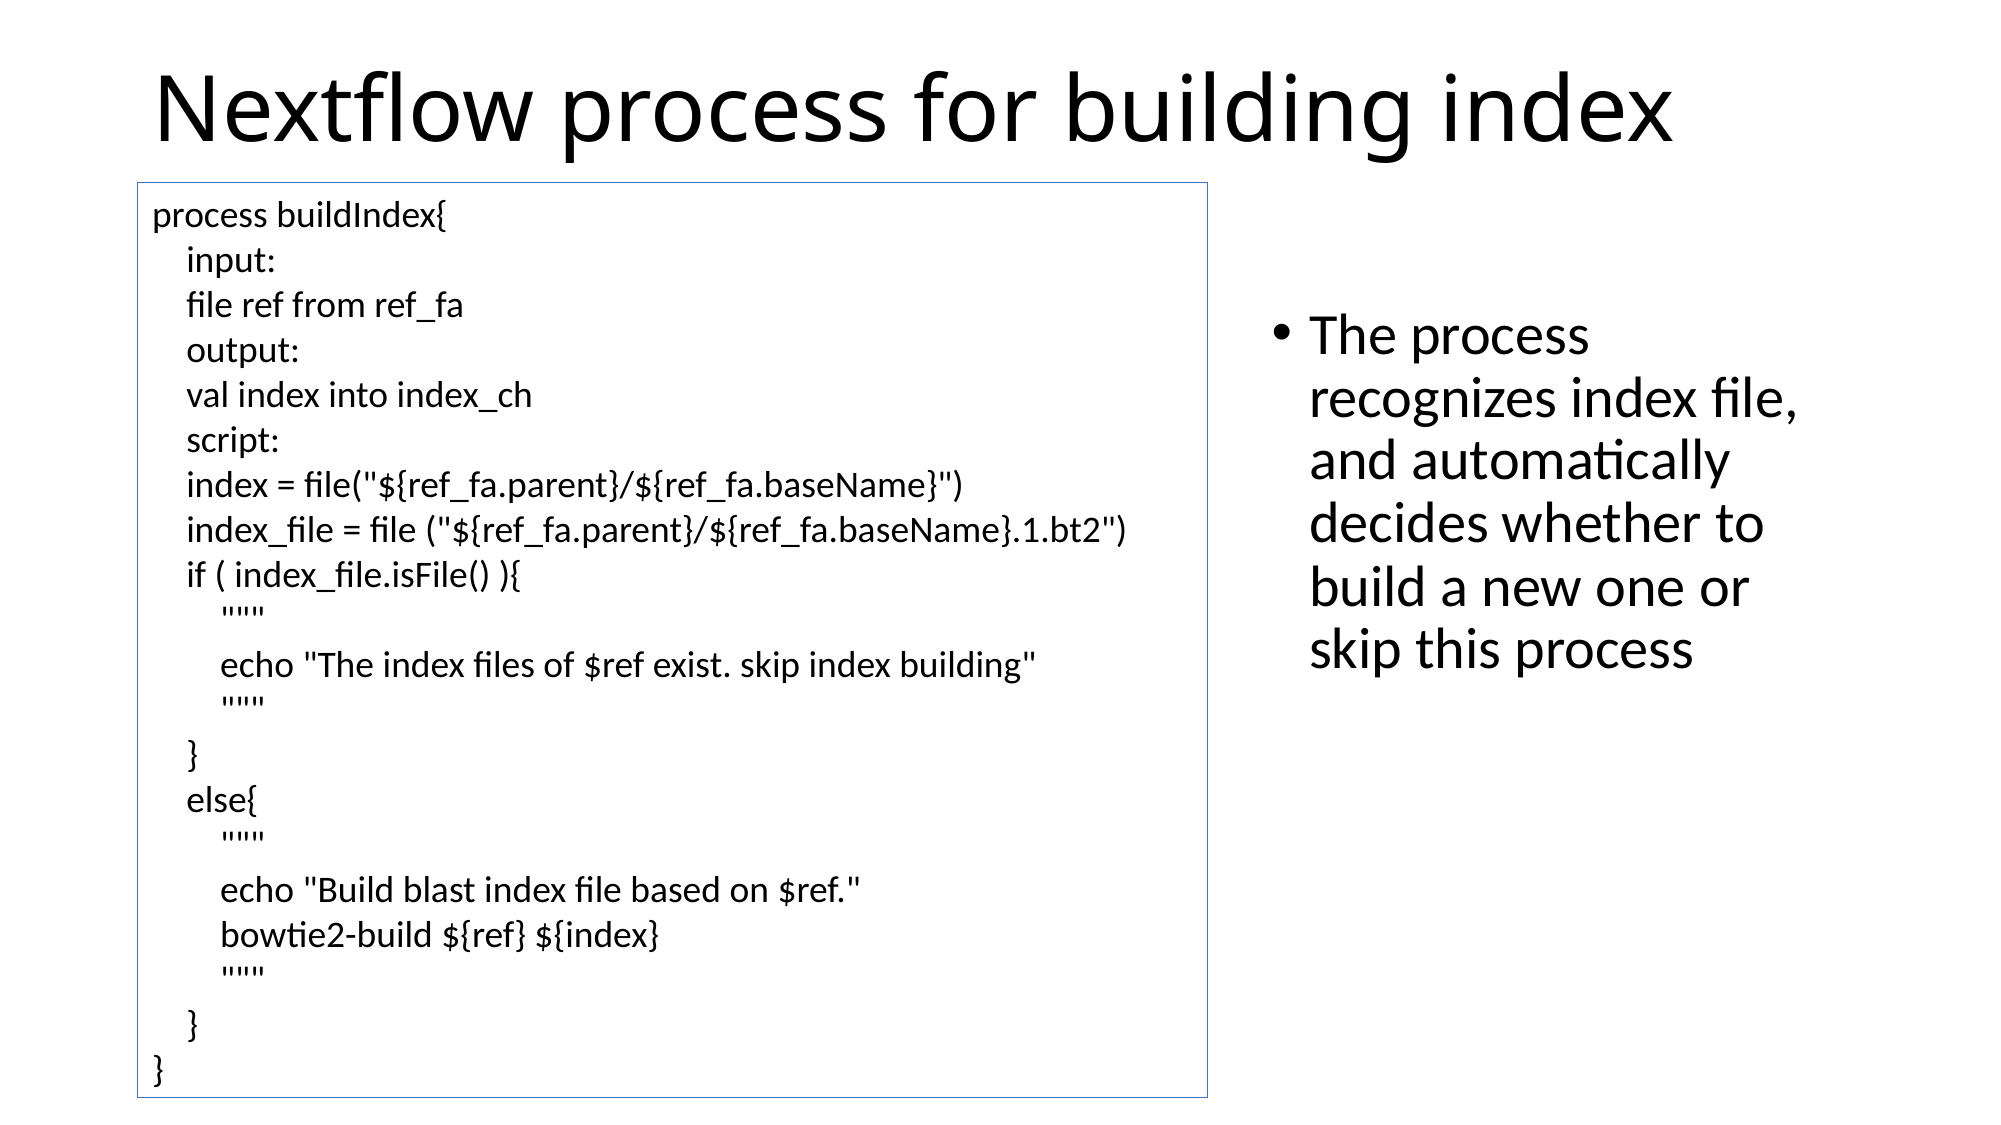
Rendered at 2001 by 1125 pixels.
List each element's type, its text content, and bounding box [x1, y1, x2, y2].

text_box process buildIndex{ input: file ref from ref_fa output: val index into index_ch script: index = file("${ref_fa.parent}/${ref_fa.baseName}") index_file = file ("${ref_fa.parent}/${ref_fa.baseName}.1.bt2") if ( index_file.isFile() ){ """ echo "The index files of $ref exist. skip index building" """ } else{ """ echo "Build blast index file based on $ref." bowtie2-build ${ref} ${index} """ } } [137, 182, 1208, 1098]
list The process recognizes index file, and automatically decides whether to build a new one or skip this process [1256, 296, 1863, 1014]
title Nextflow process for building index [137, 41, 1863, 183]
